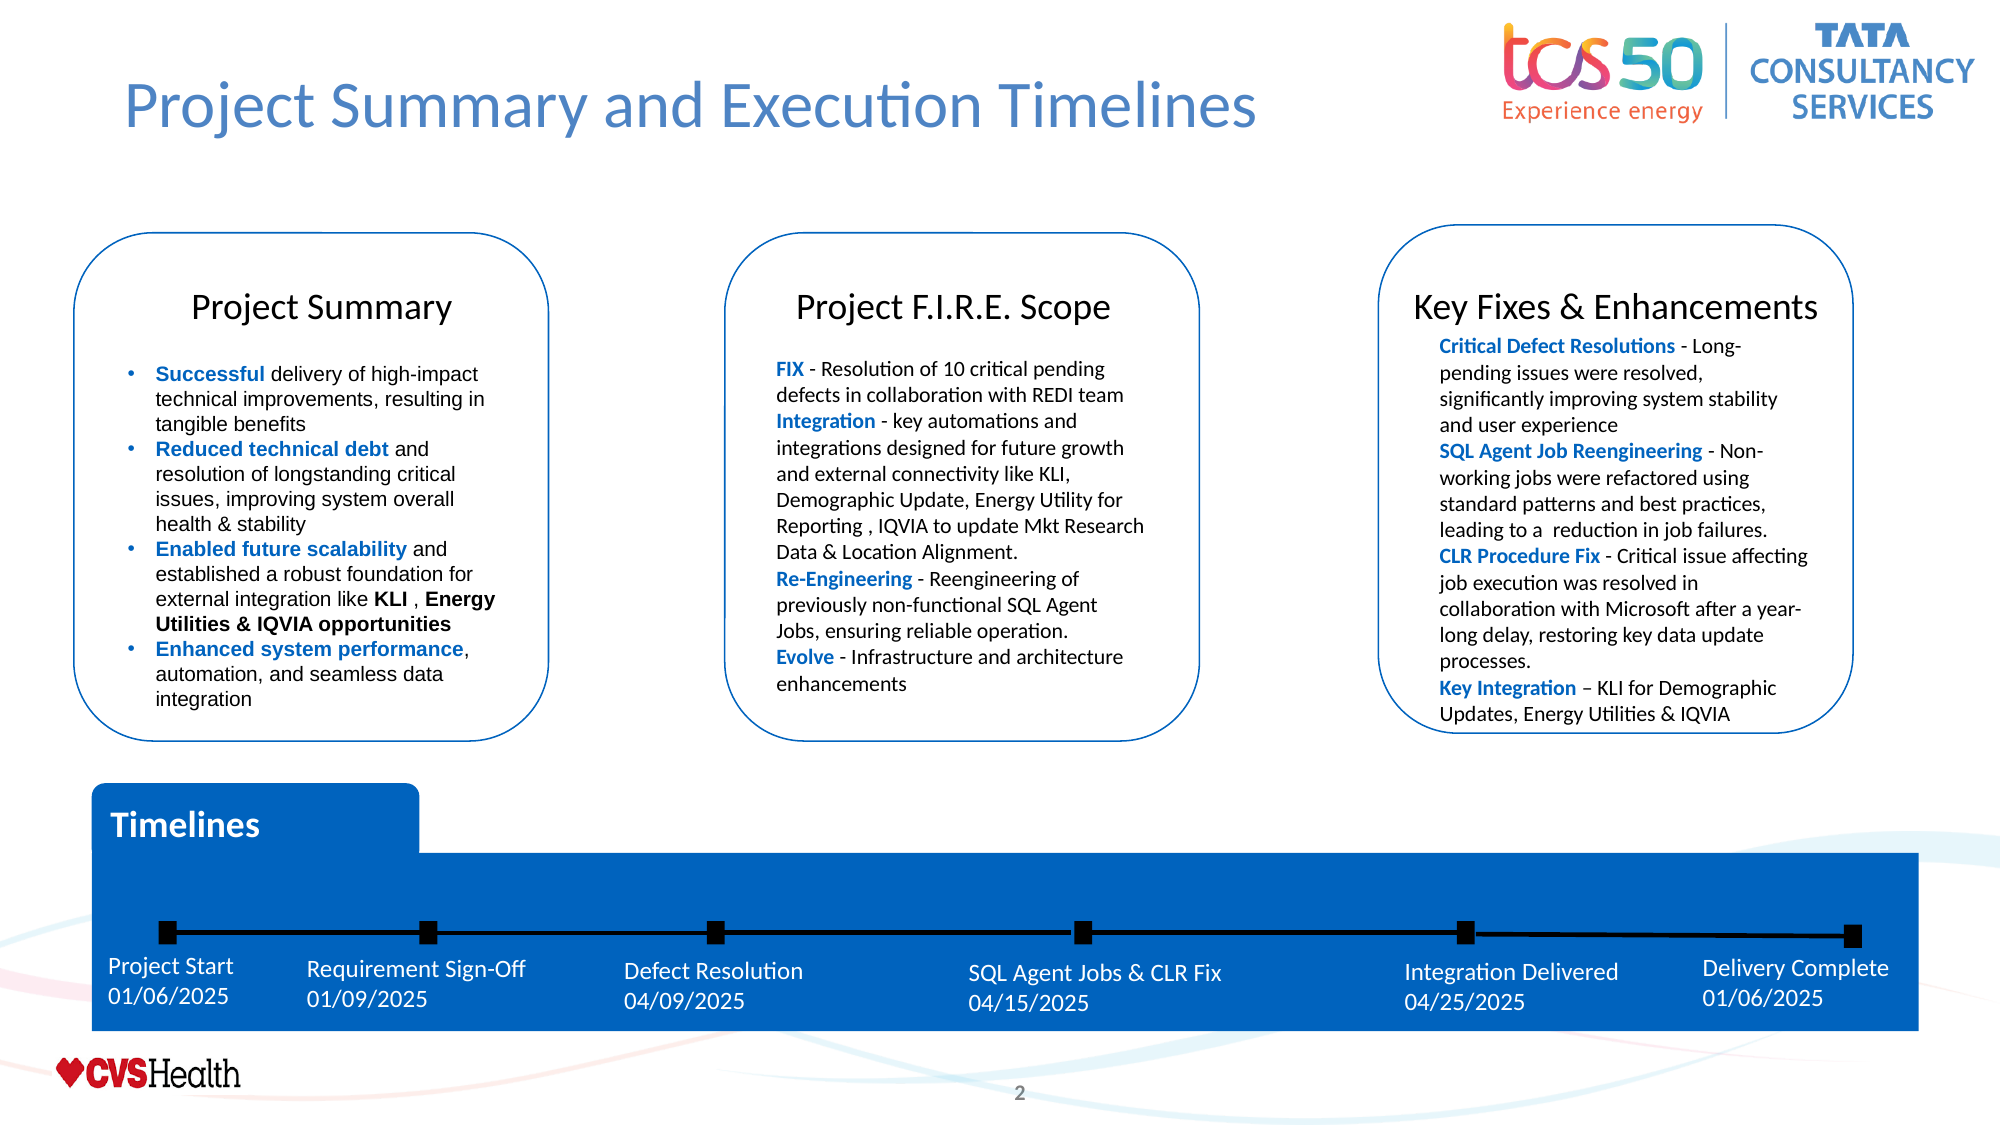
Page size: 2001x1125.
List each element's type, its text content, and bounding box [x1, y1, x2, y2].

picture [1480, 0, 1998, 142]
text_box FIX - Resolution of 10 critical pending defects in collaboration with REDI team Integration - key automations and integrations designed for future growth and external connectivity like KLI, Demographic Update, Energy Utility for Reporting , IQVIA to update Mkt Research Data & Location Alignment. Re-Engineering - Reengineering of previously non-functional SQL Agent Jobs, ensuring reliable operation. Evolve - Infrastructure and architecture enhancements [761, 347, 1161, 729]
text_box Key Fixes & Enhancements [1399, 274, 1844, 334]
text_box [705, 919, 727, 931]
text_box Critical Defect Resolutions - Long-pending issues were resolved, significantly improving system stability and user experience SQL Agent Job Reengineering - Non-working jobs were refactored using standard patterns and best practices, leading to a reduction in job failures. CLR Procedure Fix - Critical issue affecting job execution was resolved in collaboration with Microsoft after a year-long delay, restoring key data update processes. Key Integration – KLI for Demographic Updates, Energy Utilities & IQVIA [1424, 324, 1824, 760]
text_box Project Summary and Execution Timelines [112, 48, 1479, 154]
text_box Integration Delivered 04/25/2025 [1389, 948, 1644, 1023]
text_box [1455, 919, 1477, 947]
text_box Successful delivery of high-impact technical improvements, resulting in tangible benefits Reduced technical debt and resolution of longstanding critical issues, improving system overall health & stability Enabled future scalability and established a robust foundation for external integration like KLI , Energy Utilities & IQVIA opportunities Enhanced system performance, automation, and seamless data integration [112, 353, 513, 744]
text_box [71, 230, 551, 733]
text_box [705, 942, 727, 947]
text_box Delivery Complete 01/06/2025 [1688, 944, 1907, 1019]
text_box Project Summary [176, 274, 513, 335]
text_box [1376, 222, 1856, 729]
picture [0, 831, 2000, 1125]
text_box Project Start 01/06/2025 [93, 941, 263, 1017]
text_box Defect Resolution 04/09/2025 [609, 947, 828, 1023]
text_box Timelines [89, 781, 422, 865]
text_box [417, 941, 439, 945]
text_box [1842, 922, 1864, 934]
text_box [722, 230, 1202, 744]
text_box SQL Agent Jobs & CLR Fix 04/15/2025 [953, 948, 1254, 1024]
text_box [90, 851, 1921, 1033]
text_box [417, 919, 439, 931]
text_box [1475, 933, 1863, 937]
text_box Requirement Sign-Off 01/09/2025 [292, 945, 565, 1020]
text_box [1072, 919, 1094, 947]
text_box Project F.I.R.E. Scope [781, 274, 1150, 335]
text_box [157, 919, 179, 935]
